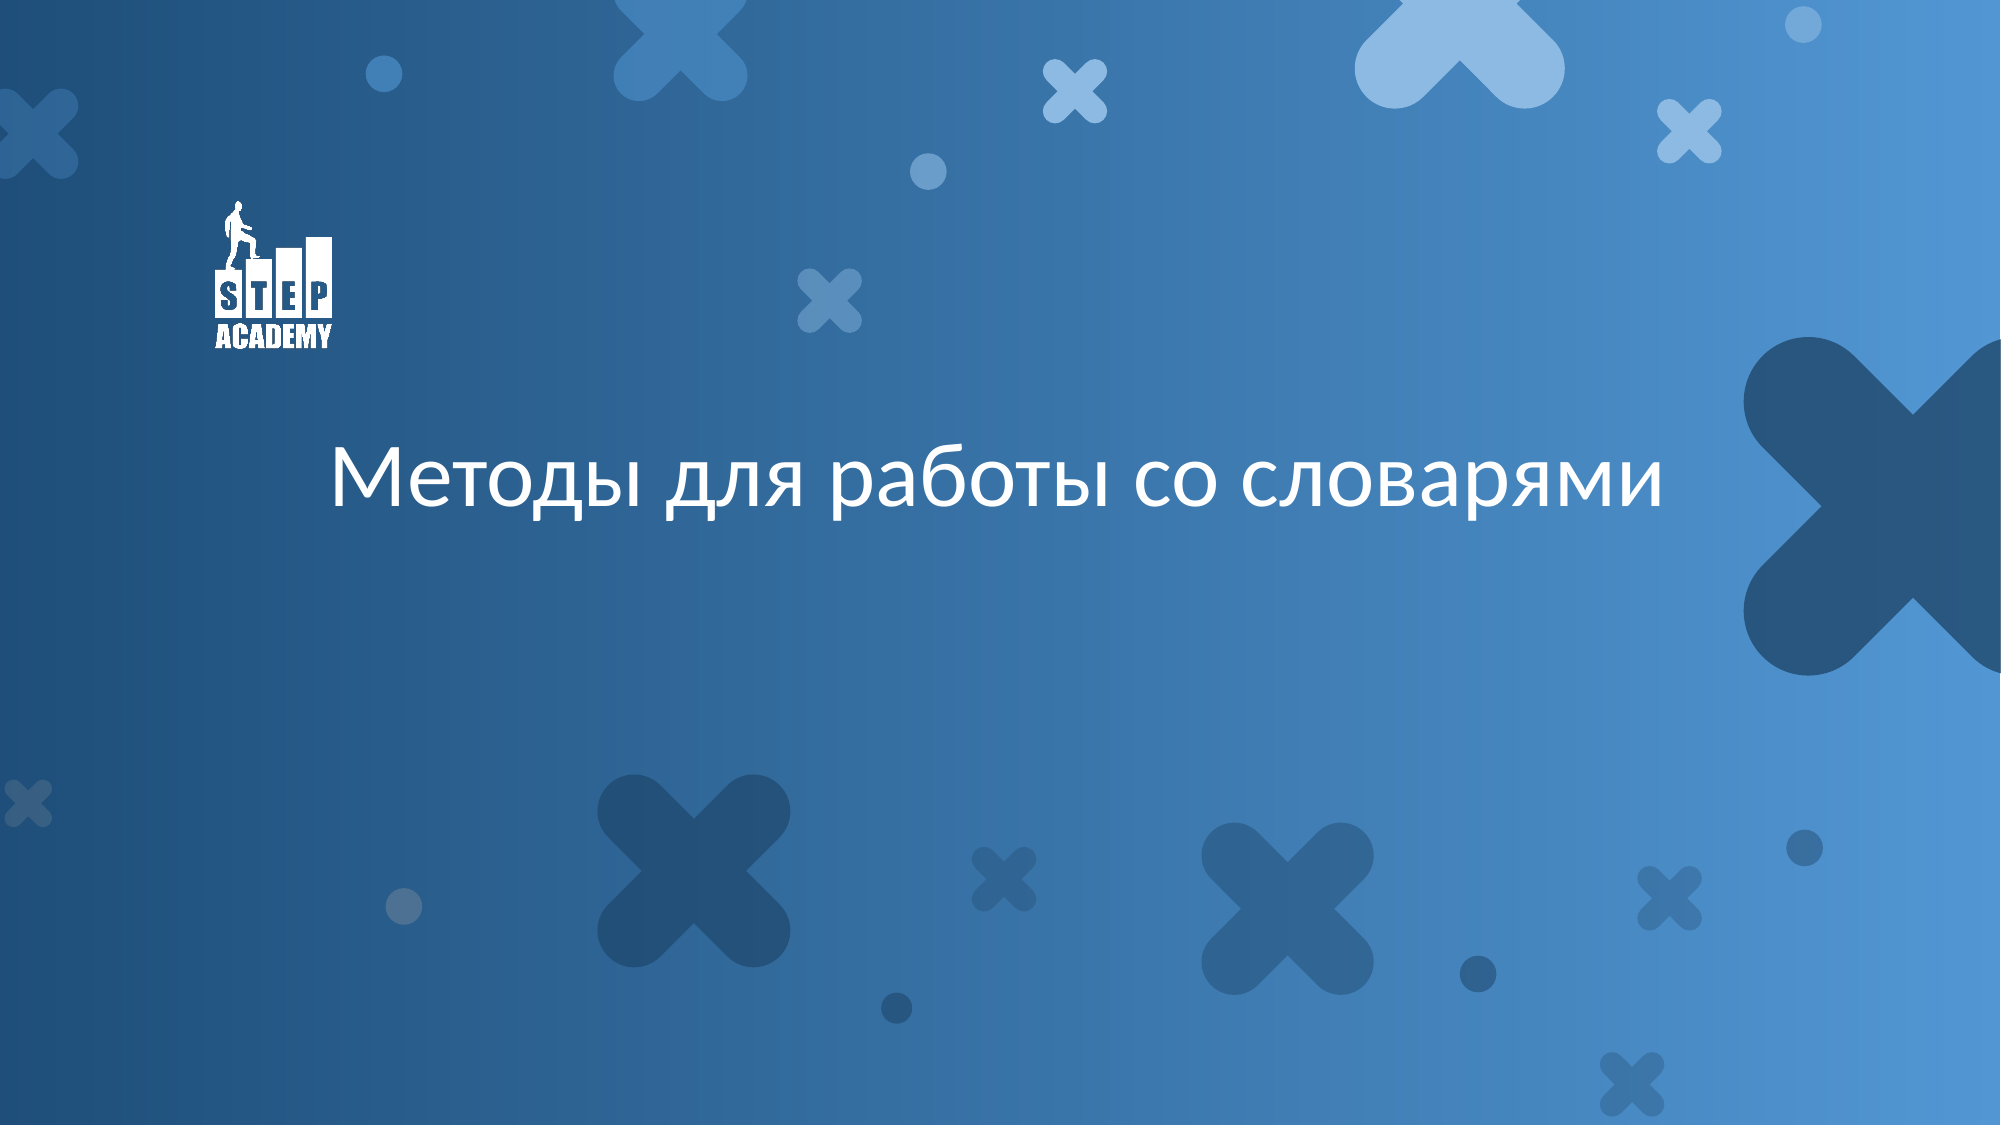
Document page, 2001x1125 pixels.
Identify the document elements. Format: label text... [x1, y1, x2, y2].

text_box Методы для работы со словарями [313, 407, 1686, 533]
picture [215, 201, 332, 349]
